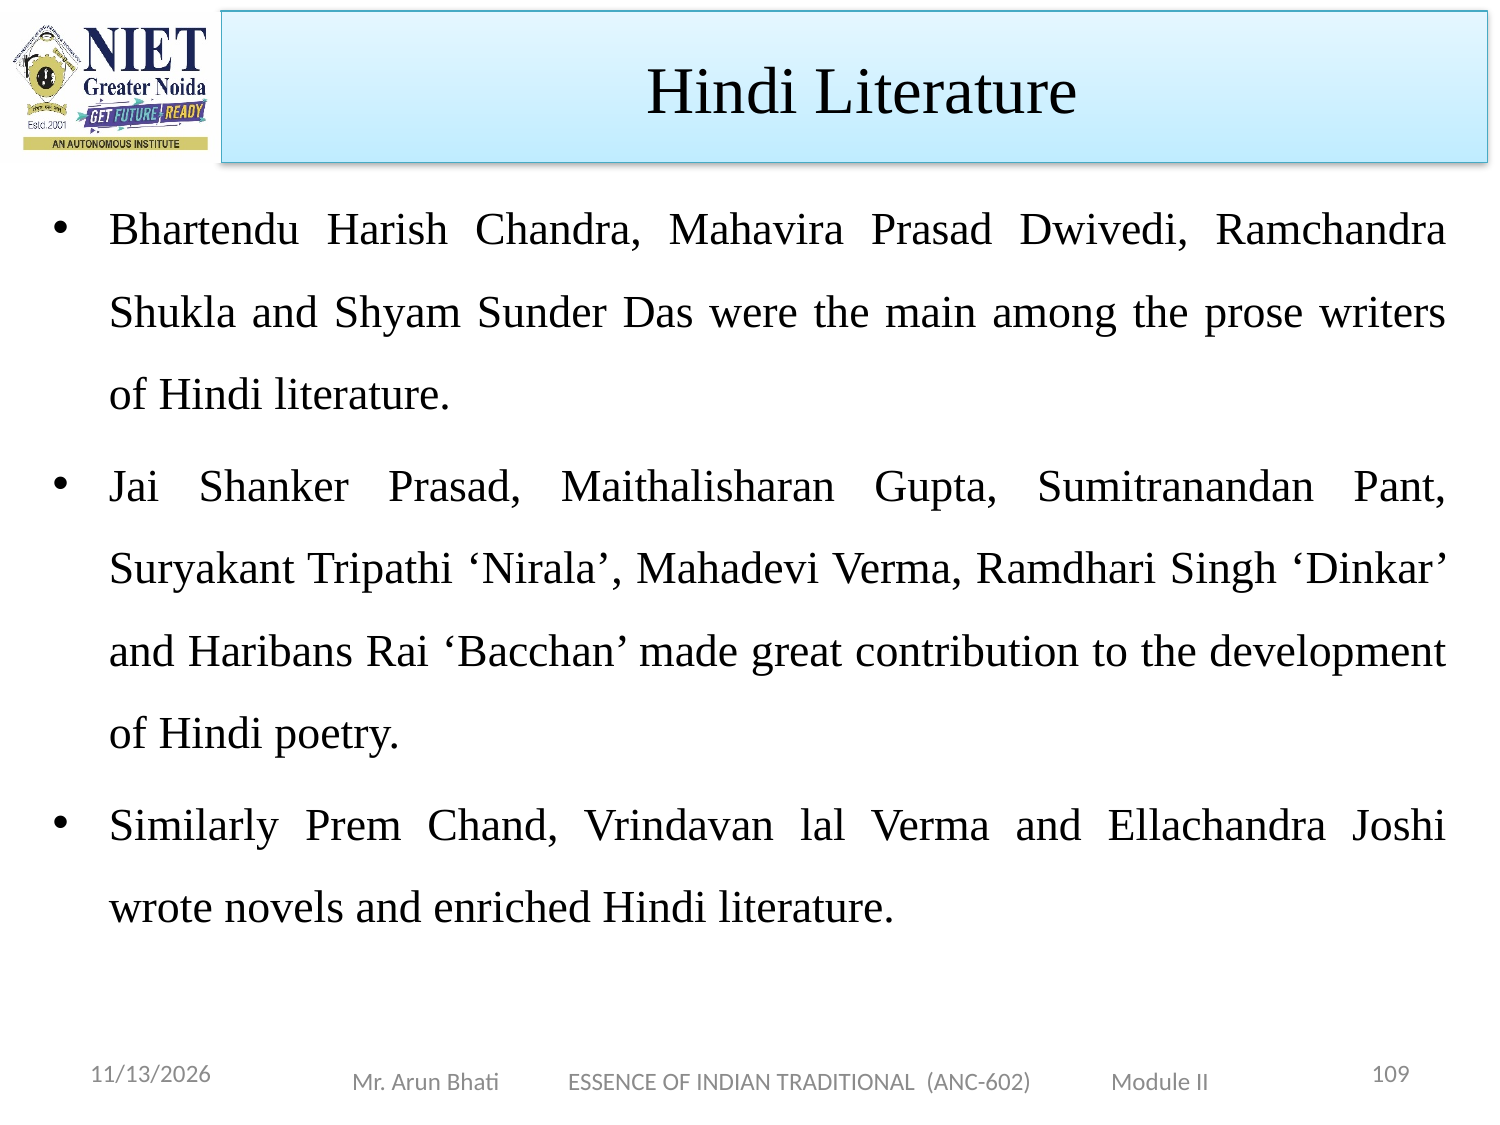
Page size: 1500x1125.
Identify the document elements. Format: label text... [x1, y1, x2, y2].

list Bhartendu Harish Chandra, Mahavira Prasad Dwivedi, Ramchandra Shukla and Shyam Sunder Das were the main among the prose writers of Hindi literature. Jai Shanker Prasad, Maithalisharan Gupta, Sumitranandan Pant, Suryakant Tripathi ‘Nirala’, Mahadevi Verma, Ramdhari Singh ‘Dinkar’ and Haribans Rai ‘Bacchan’ made great contribution to the development of Hindi poetry. Similarly Prem Chand, Vrindavan lal Verma and Ellachandra Joshi wrote novels and enriched Hindi literature. [37, 170, 1463, 1043]
footer Mr. Arun Bhati ESSENCE OF INDIAN TRADITIONAL (ANC-602) Module II [275, 1042, 1288, 1118]
text_box Hindi Literature [220, 10, 1488, 163]
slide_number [75, 1042, 250, 1103]
slide_number 109 [1287, 1042, 1425, 1103]
picture [0, 11, 222, 163]
